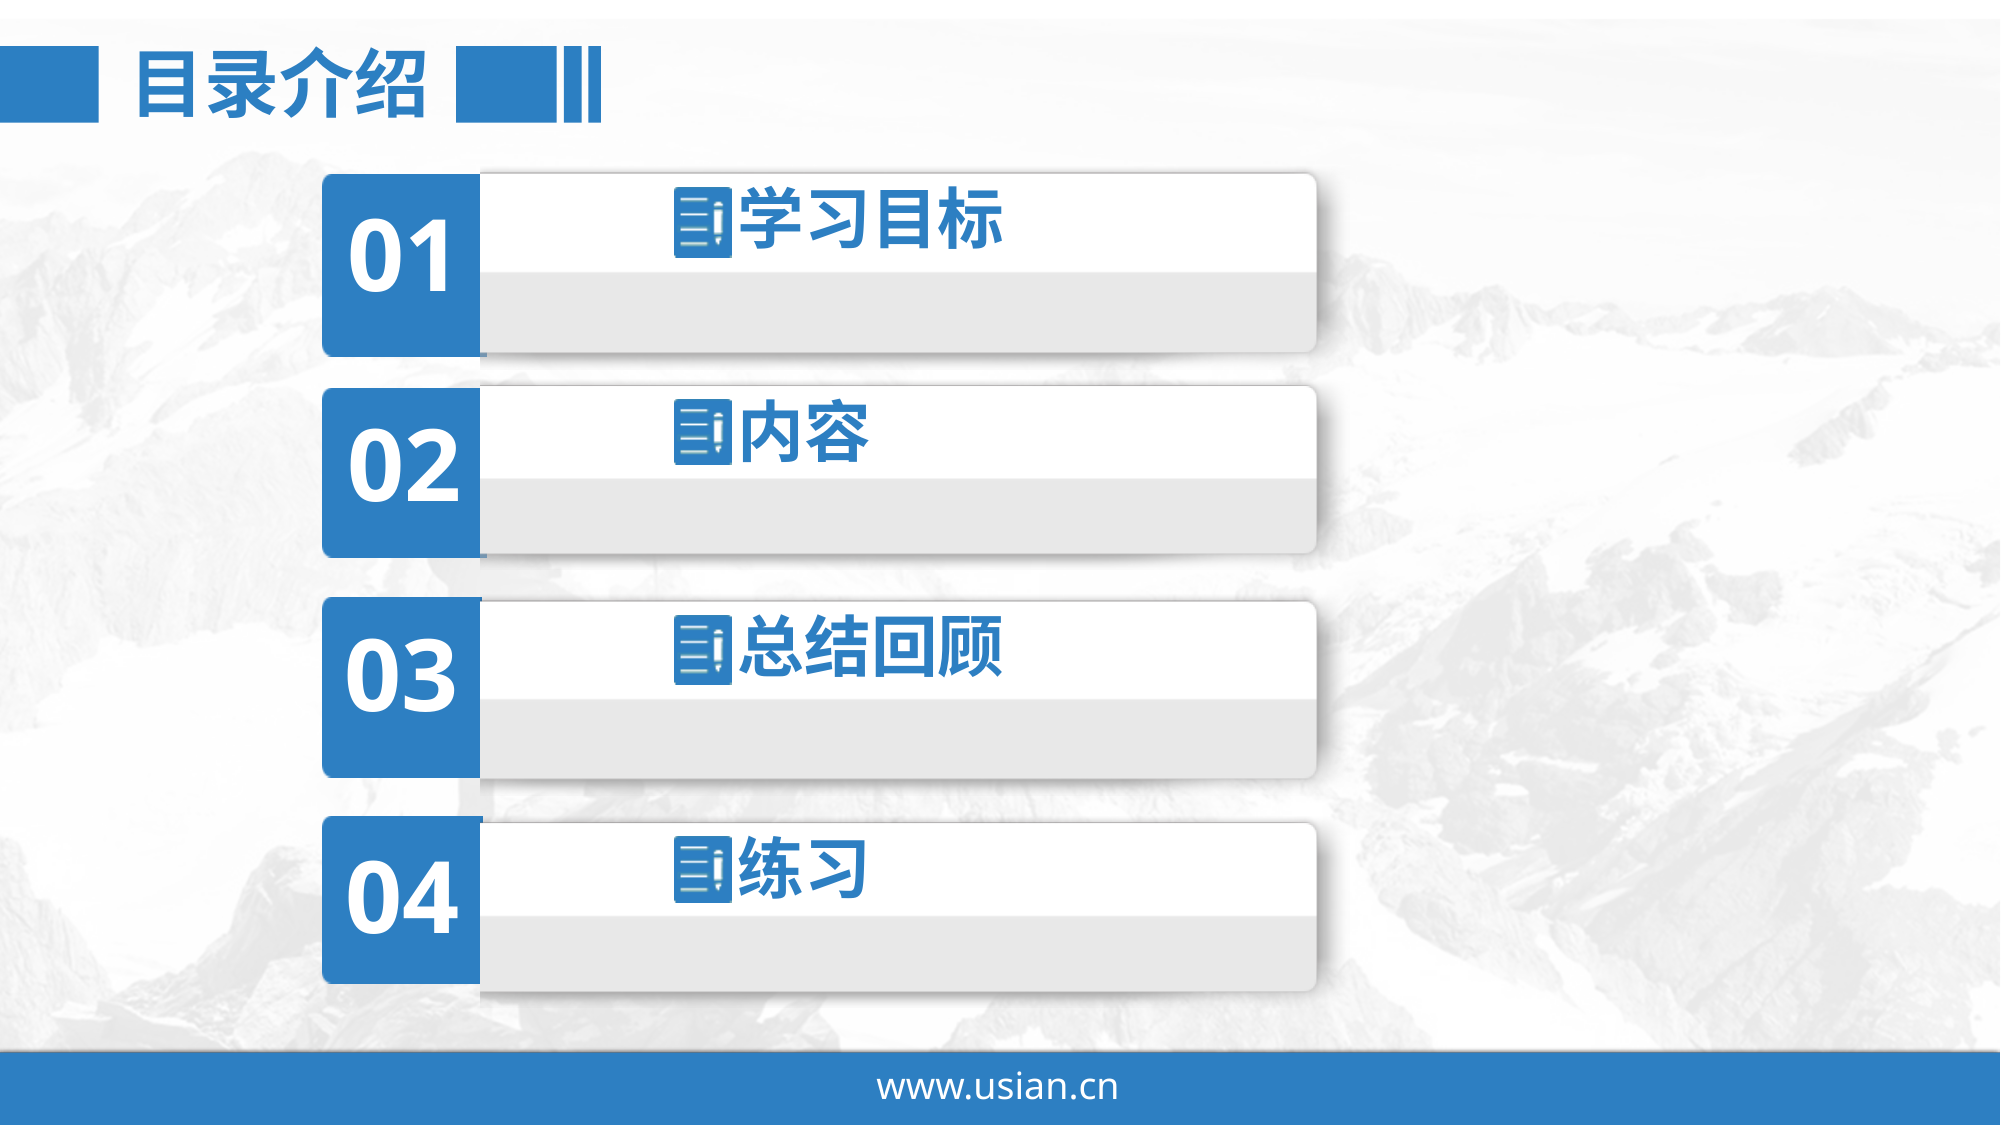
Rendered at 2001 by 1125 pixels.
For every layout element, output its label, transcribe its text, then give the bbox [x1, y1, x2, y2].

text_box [317, 816, 479, 985]
text_box [0, 46, 99, 123]
text_box [588, 46, 601, 123]
picture [0, 0, 2001, 1125]
text_box 目录介绍 [108, 28, 451, 134]
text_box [317, 597, 479, 778]
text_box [317, 174, 479, 357]
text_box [479, 594, 1350, 796]
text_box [479, 379, 1350, 570]
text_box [317, 388, 479, 559]
text_box [563, 46, 582, 123]
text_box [479, 816, 1350, 1008]
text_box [479, 166, 1350, 370]
text_box [456, 46, 557, 123]
